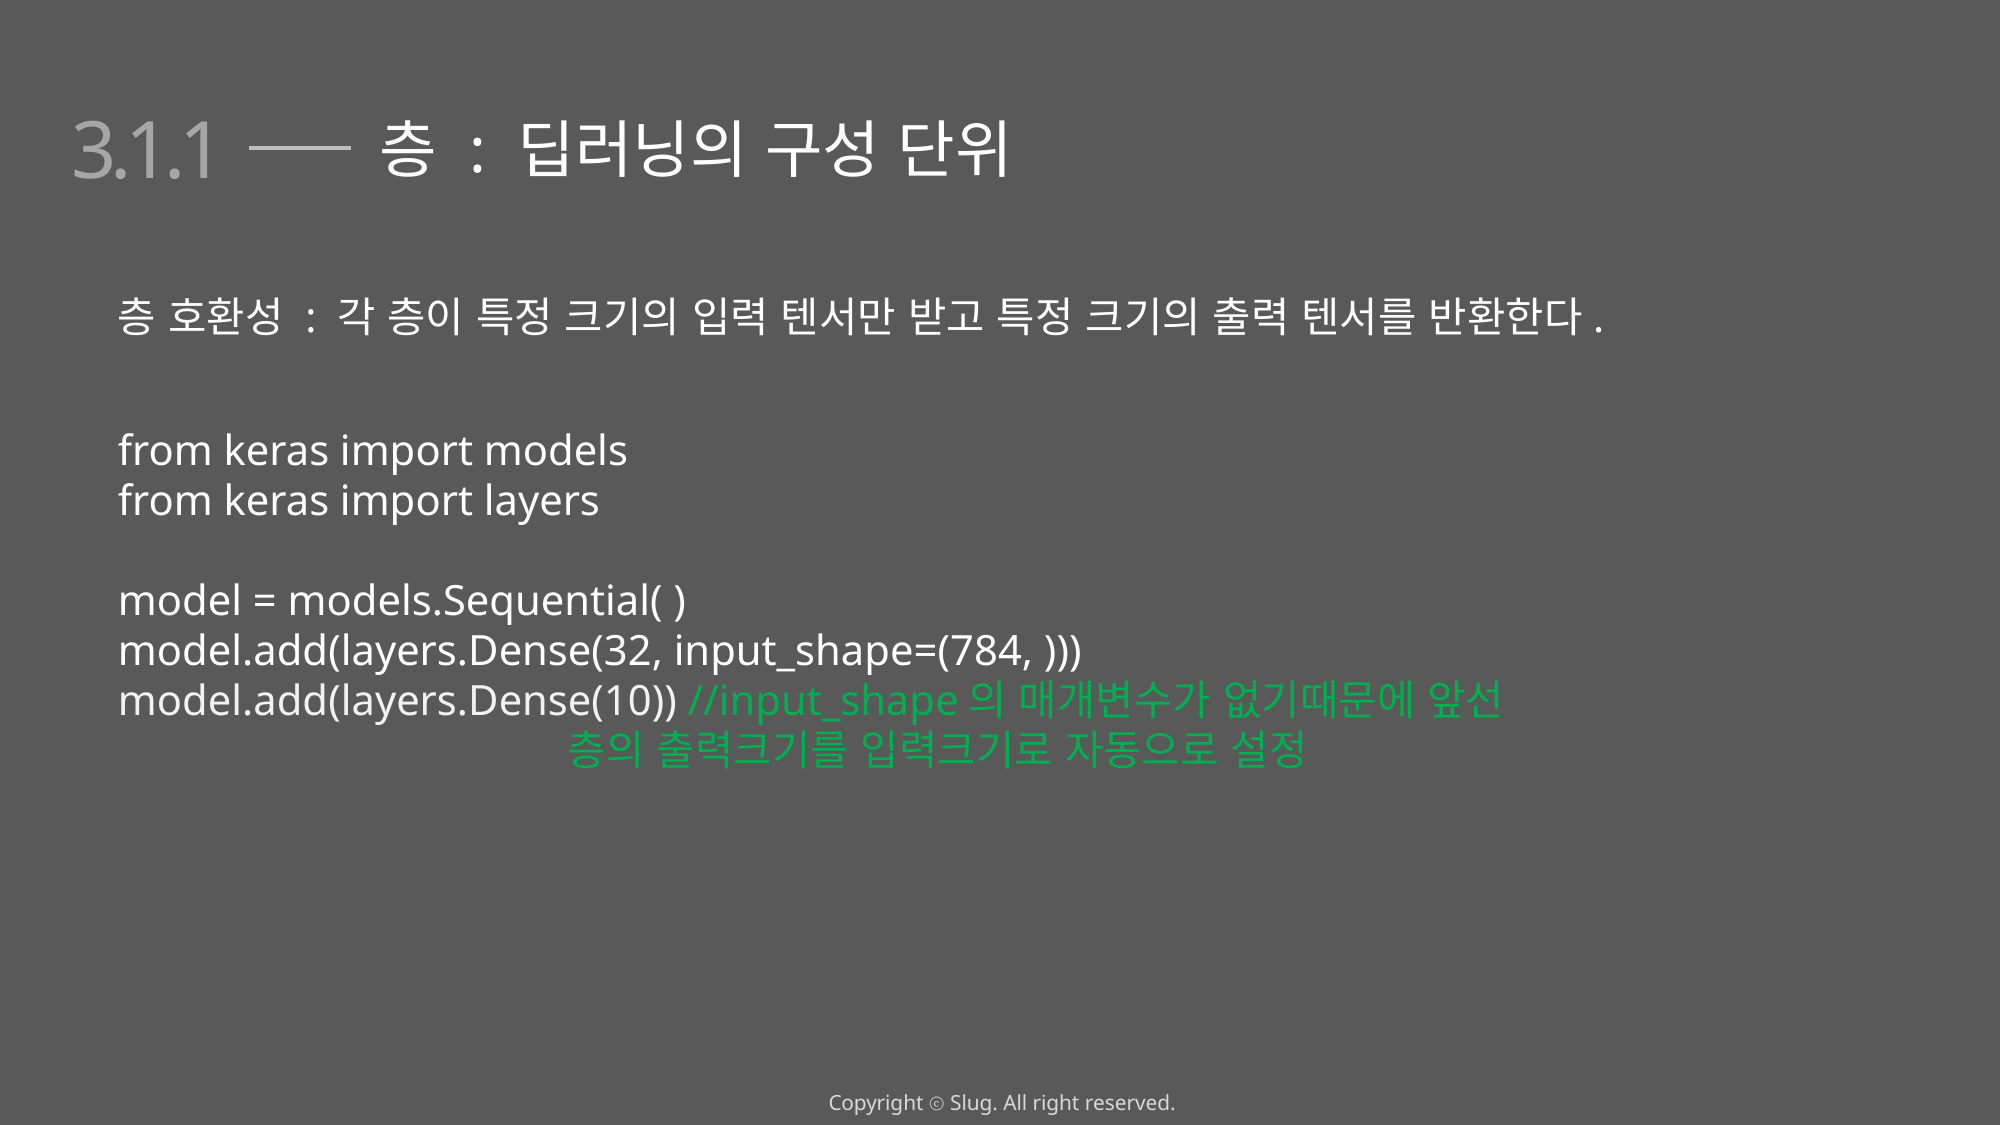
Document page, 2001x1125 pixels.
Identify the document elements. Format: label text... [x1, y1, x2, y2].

text_box 3.1.1 [29, 92, 267, 203]
text_box Copyright ⓒ Slug. All right reserved. [761, 1081, 1243, 1122]
text_box from keras import models from keras import layers model = models.Sequential( ) model.add(layers.Dense(32, input_shape=(784, ))) model.add(layers.Dense(10)) //input_shape의 매개변수가 없기때문에 앞선 층의 출력크기를 입력크기로 자동으로 설정 [103, 416, 1806, 782]
text_box 층 호환성 : 각 층이 특정 크기의 입력 텐서만 받고 특정 크기의 출력 텐서를 반환한다. [103, 282, 1806, 348]
text_box 층 : 딥러닝의 구성 단위 [364, 102, 1208, 193]
